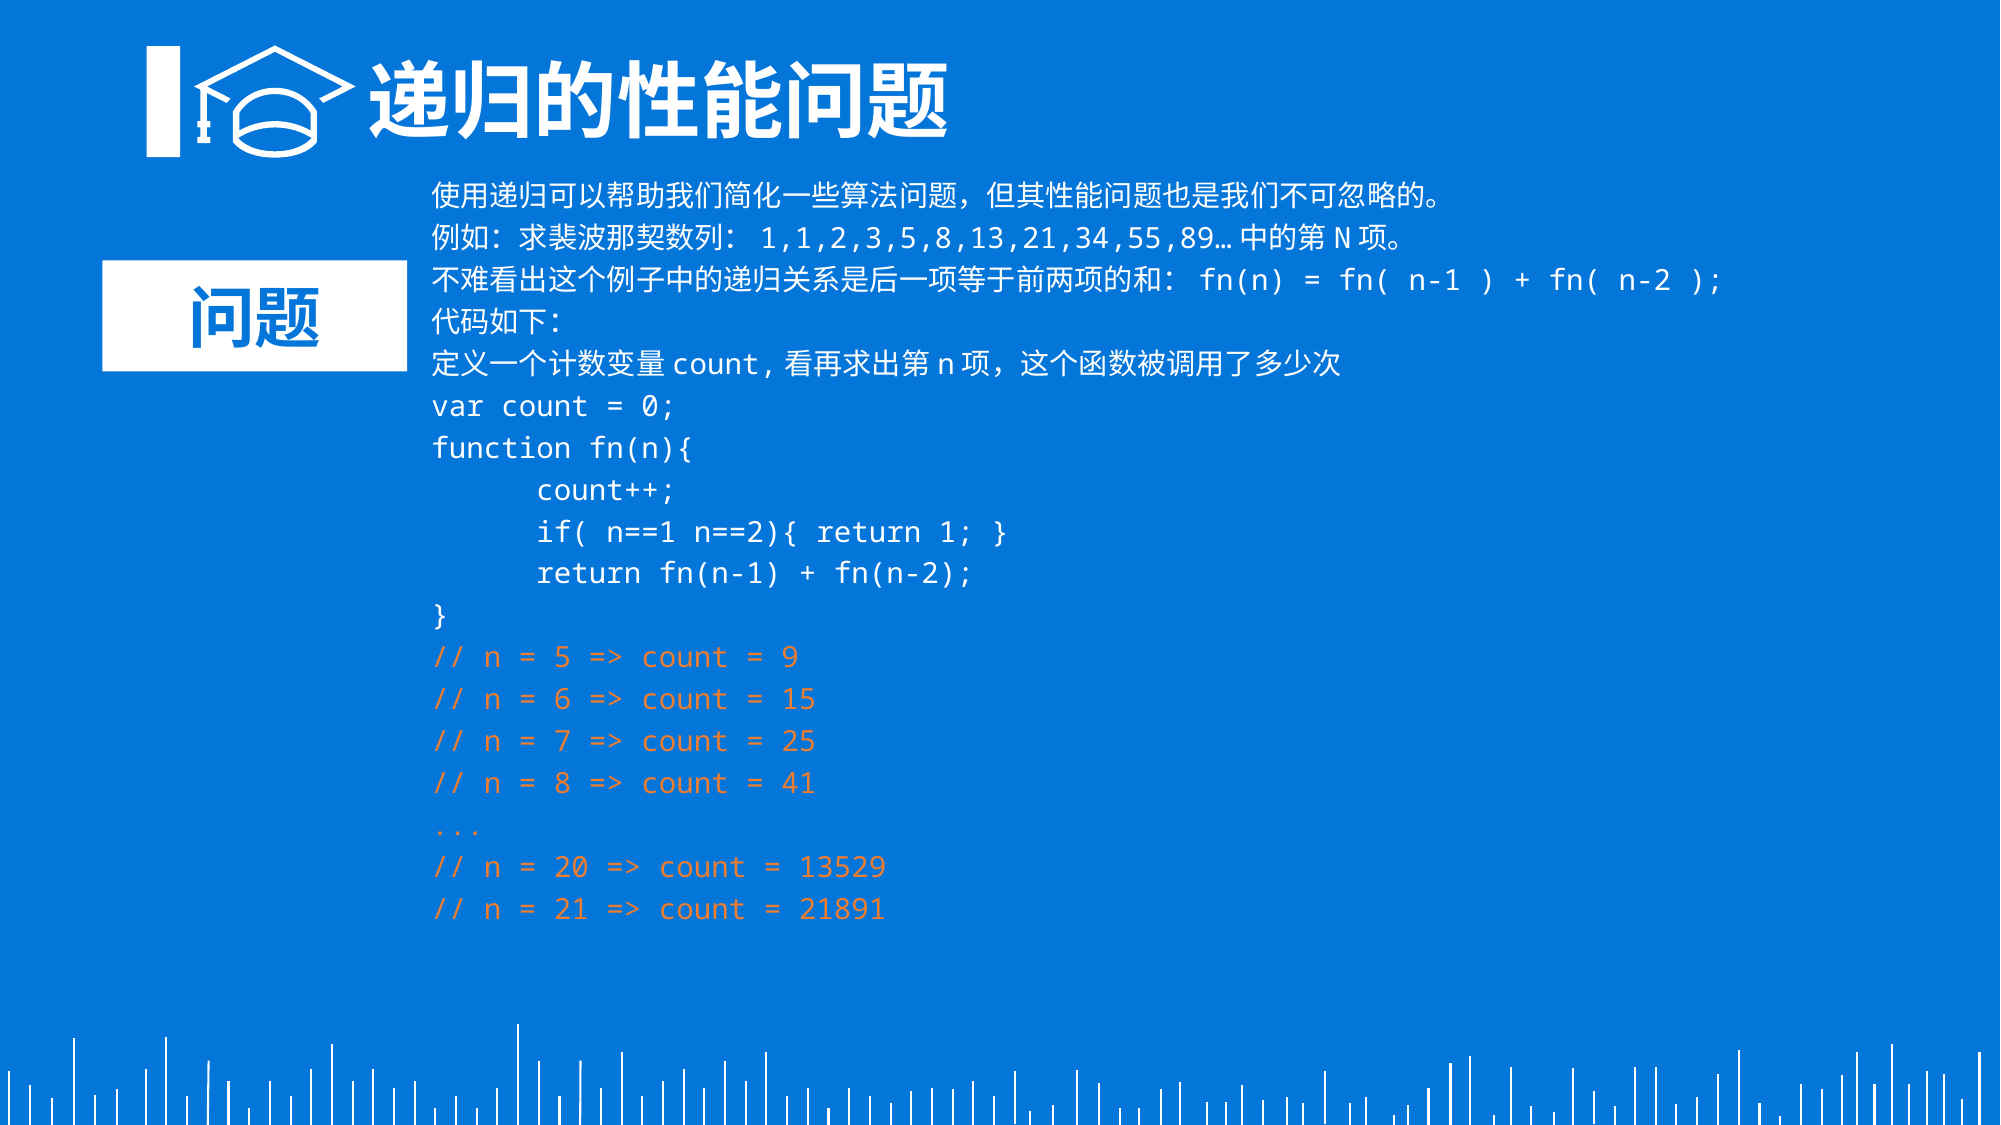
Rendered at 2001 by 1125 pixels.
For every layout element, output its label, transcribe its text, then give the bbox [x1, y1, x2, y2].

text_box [102, 163, 1812, 987]
text_box [232, 87, 317, 158]
text_box [194, 45, 352, 144]
text_box 递归的性能问题 [352, 41, 1139, 156]
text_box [8, 1024, 1980, 1125]
text_box [146, 45, 181, 158]
